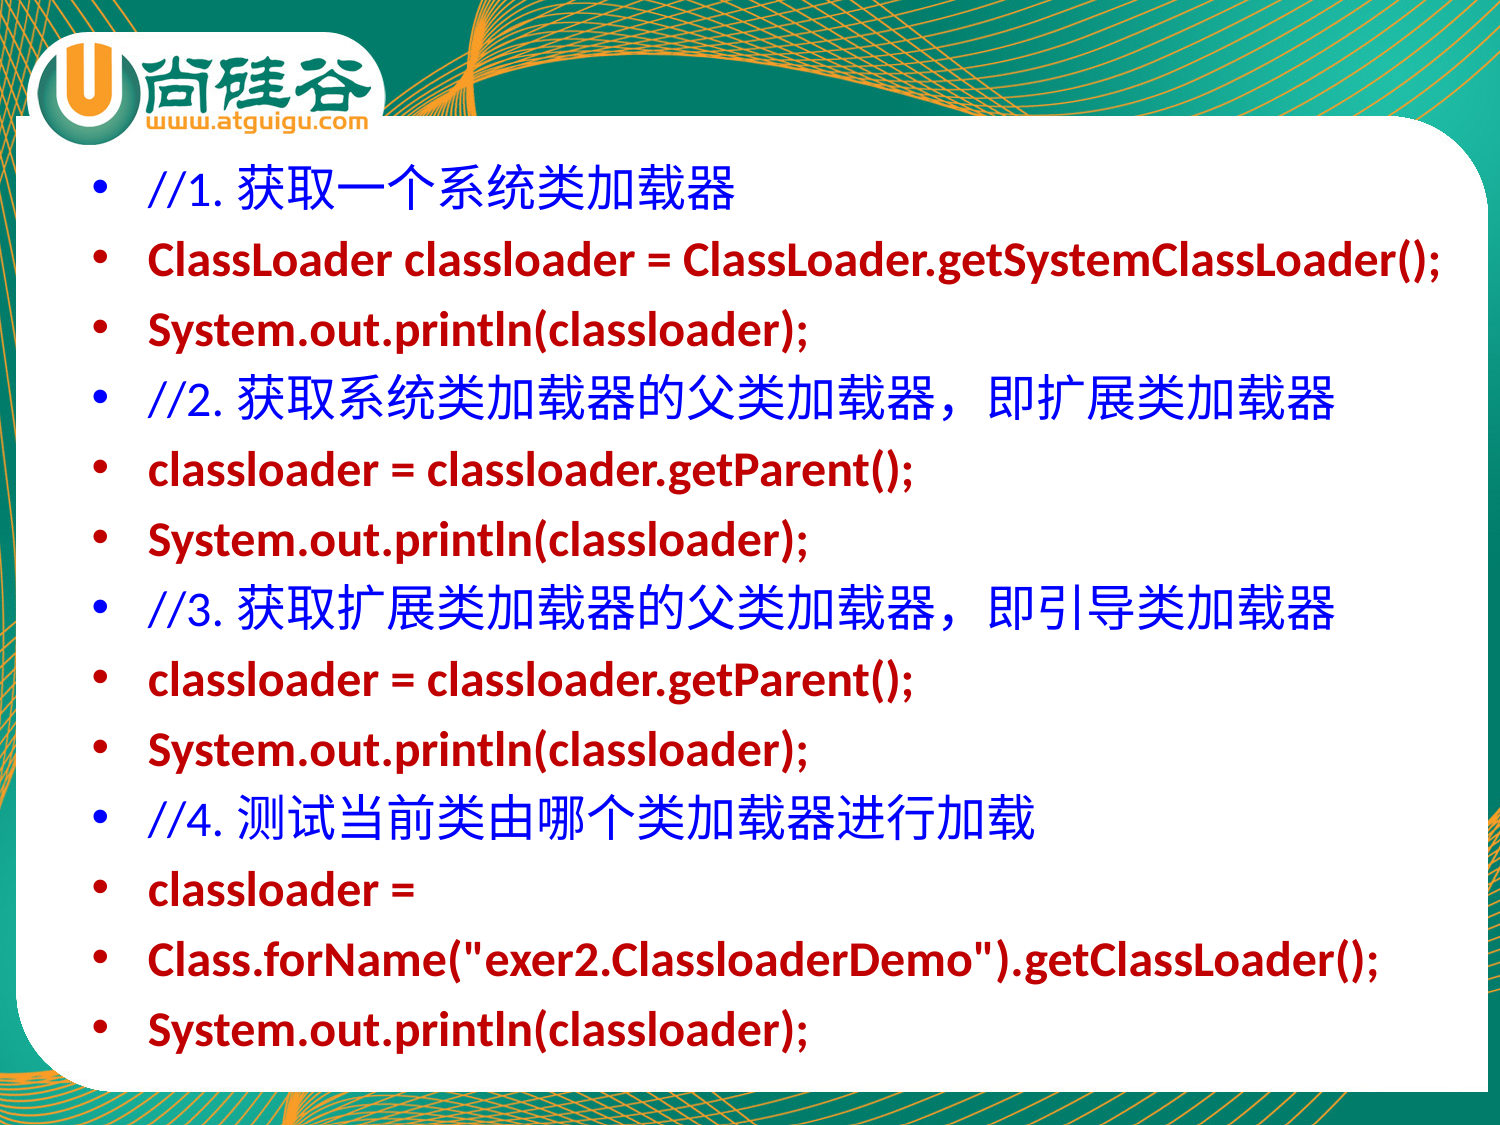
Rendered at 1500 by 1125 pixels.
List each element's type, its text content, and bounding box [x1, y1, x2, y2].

list //1.获取一个系统类加载器 ClassLoader classloader = ClassLoader.getSystemClassLoader(); System.out.println(classloader); //2.获取系统类加载器的父类加载器，即扩展类加载器 classloader = classloader.getParent(); System.out.println(classloader); //3.获取扩展类加载器的父类加载器，即引导类加载器 classloader = classloader.getParent(); System.out.println(classloader); //4.测试当前类由哪个类加载器进行加载 classloader = Class.forName("exer2.ClassloaderDemo").getClassLoader(); System.out.println(classloader); [76, 149, 1471, 1094]
picture [0, 0, 1500, 1125]
